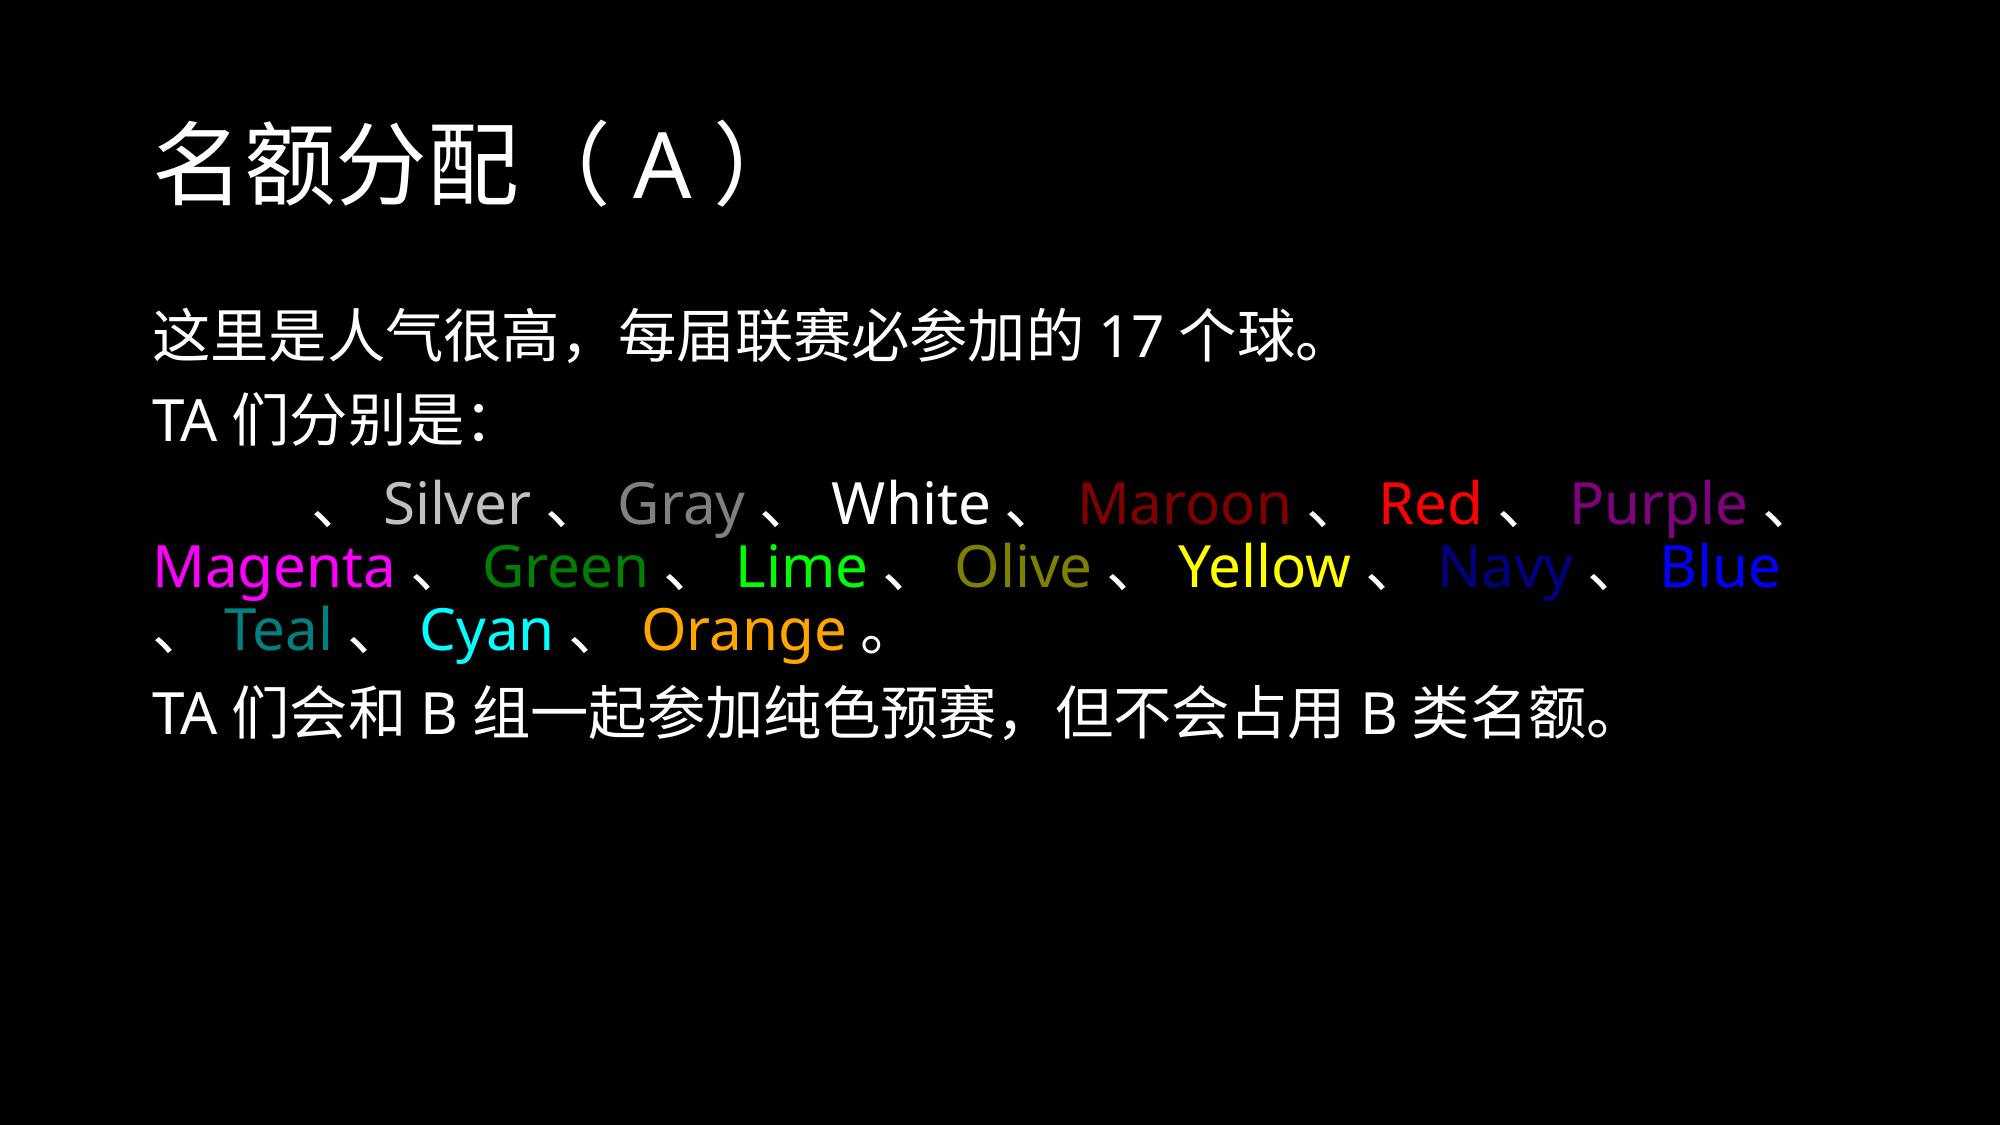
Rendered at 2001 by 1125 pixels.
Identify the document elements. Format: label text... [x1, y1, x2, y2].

title 名额分配（A） [137, 59, 1863, 278]
list 这里是人气很高，每届联赛必参加的17个球。 TA们分别是： Black、Silver、Gray、White、Maroon、Red、Purple、Magenta、Green、Lime、Olive、Yellow、Navy、Blue、Teal、Cyan、Orange。 TA们会和B组一起参加纯色预赛，但不会占用B类名额。 [137, 299, 1863, 1014]
